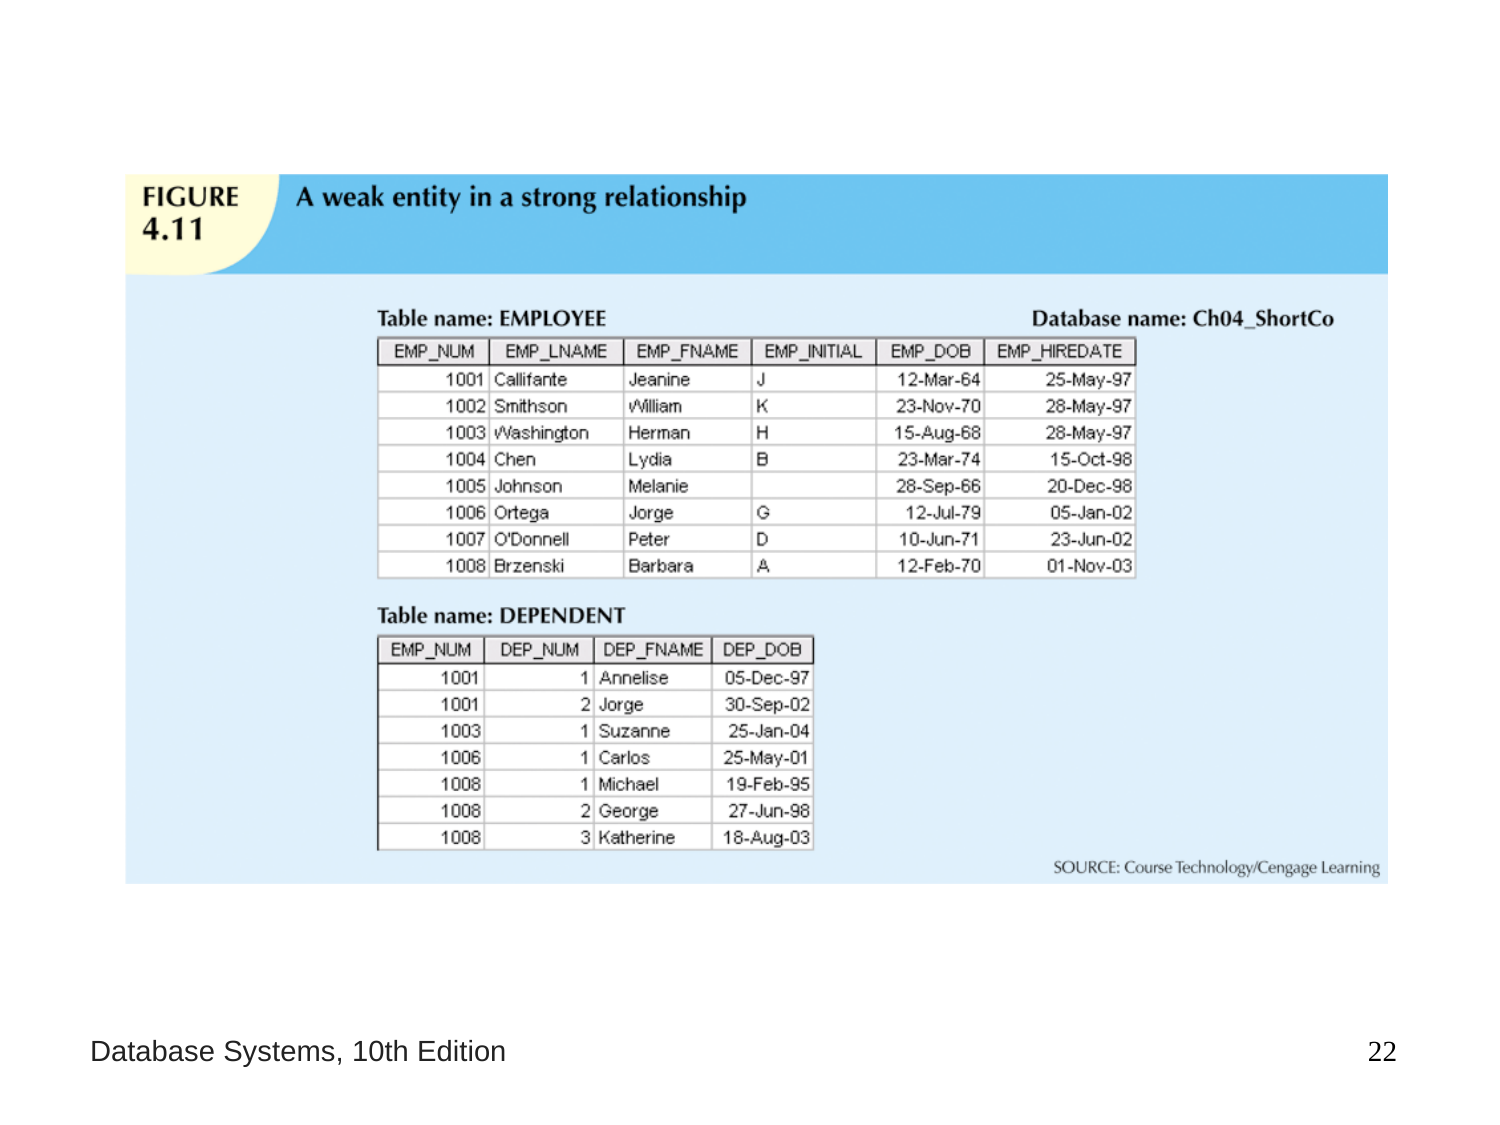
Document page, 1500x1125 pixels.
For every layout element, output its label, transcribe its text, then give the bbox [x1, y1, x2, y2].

slide_number 22 [1074, 1024, 1413, 1103]
picture [124, 174, 1388, 885]
footer Database Systems, 10th Edition [75, 1025, 713, 1125]
